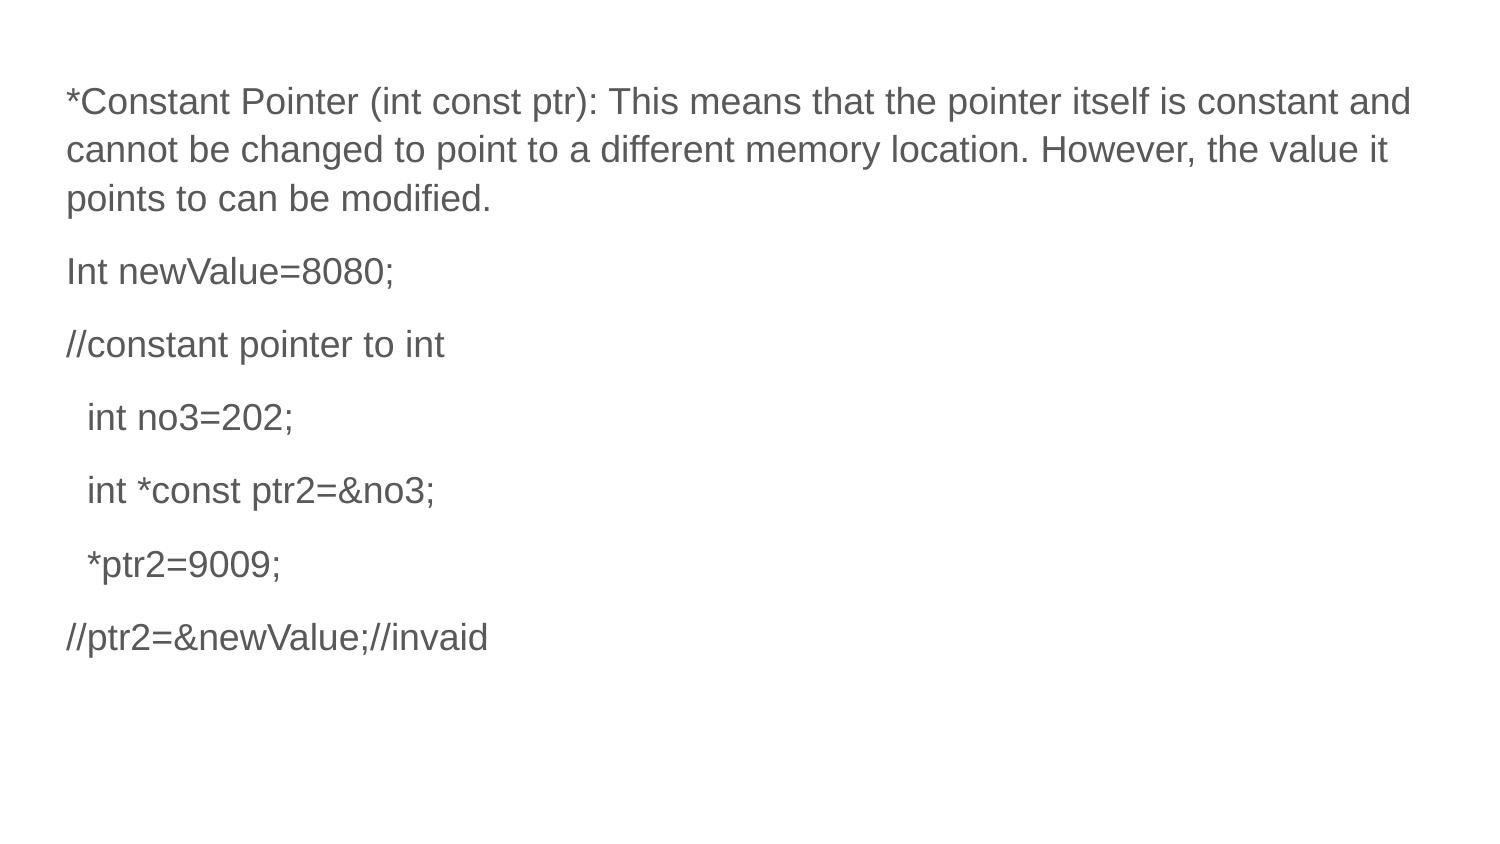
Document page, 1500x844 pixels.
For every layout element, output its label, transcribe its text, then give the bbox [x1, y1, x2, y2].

list *Constant Pointer (int const ptr): This means that the pointer itself is constant and cannot be changed to point to a different memory location. However, the value it points to can be modified. Int newValue=8080; //constant pointer to int int no3=202; int *const ptr2=&no3; *ptr2=9009; //ptr2=&newValue;//invaid [51, 59, 1449, 750]
